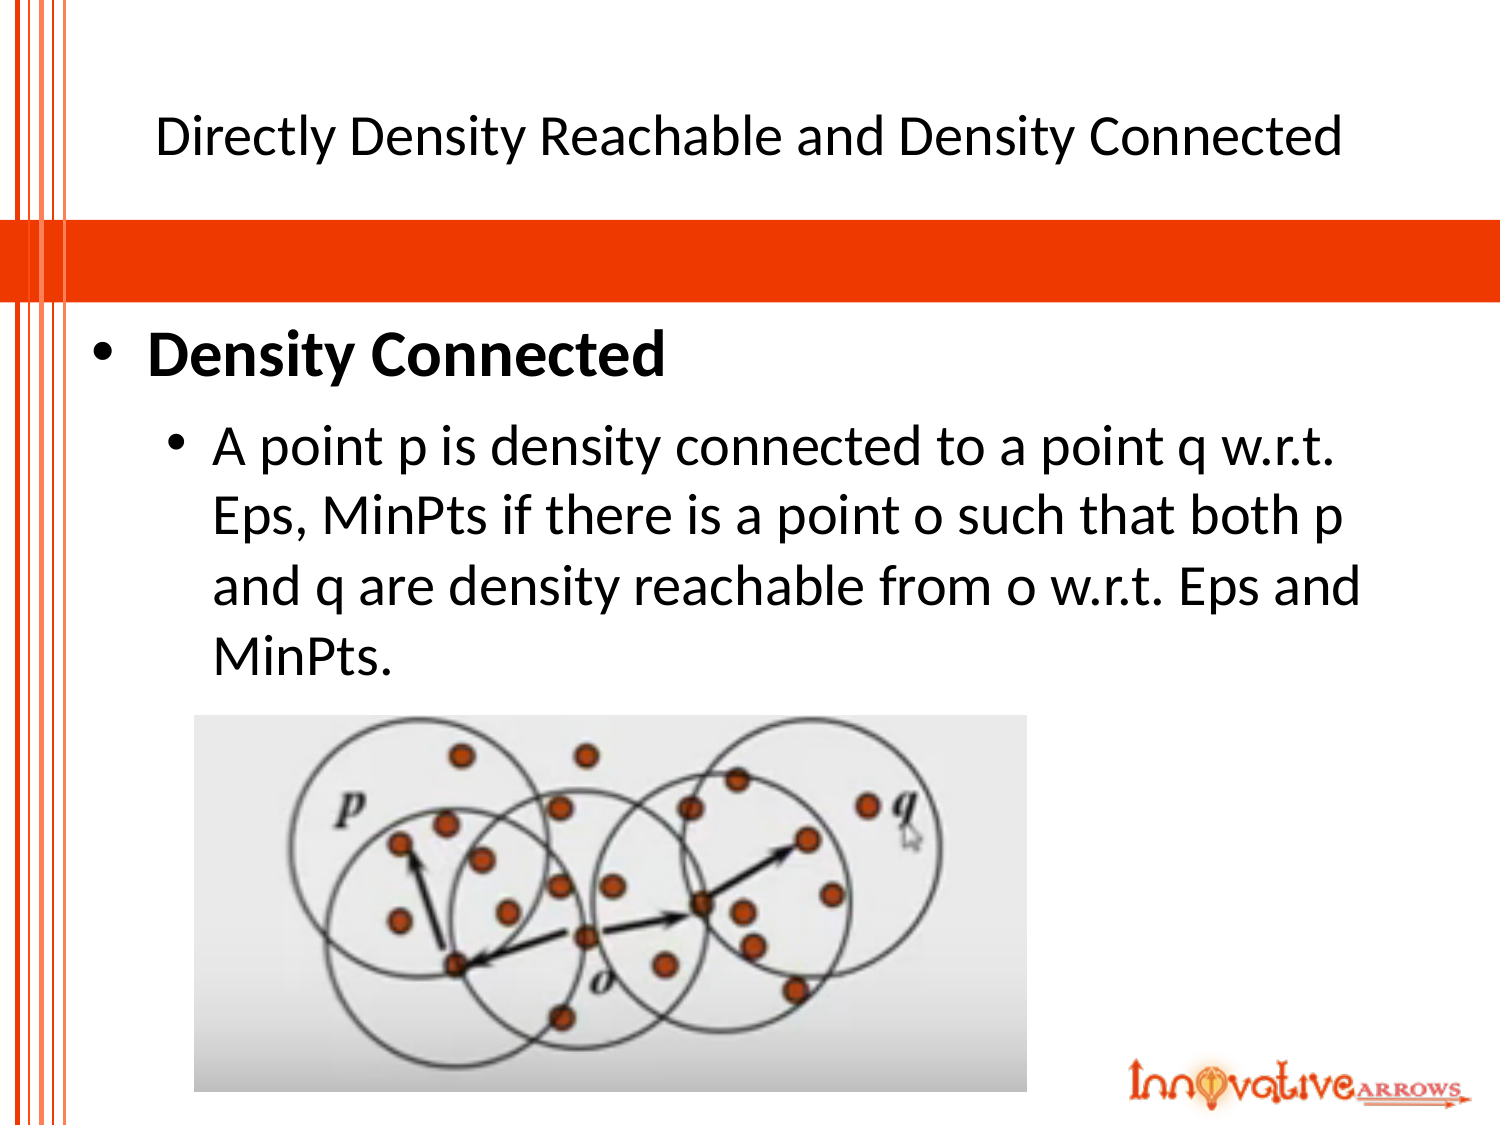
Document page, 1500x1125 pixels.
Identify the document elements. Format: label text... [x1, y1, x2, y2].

list Density Connected A point p is density connected to a point q w.r.t. Eps, MinPts if there is a point o such that both p and q are density reachable from o w.r.t. Eps and MinPts. [75, 302, 1426, 1047]
title Directly Density Reachable and Density Connected [75, 45, 1425, 220]
picture [1128, 1046, 1472, 1125]
picture [194, 715, 1027, 1093]
